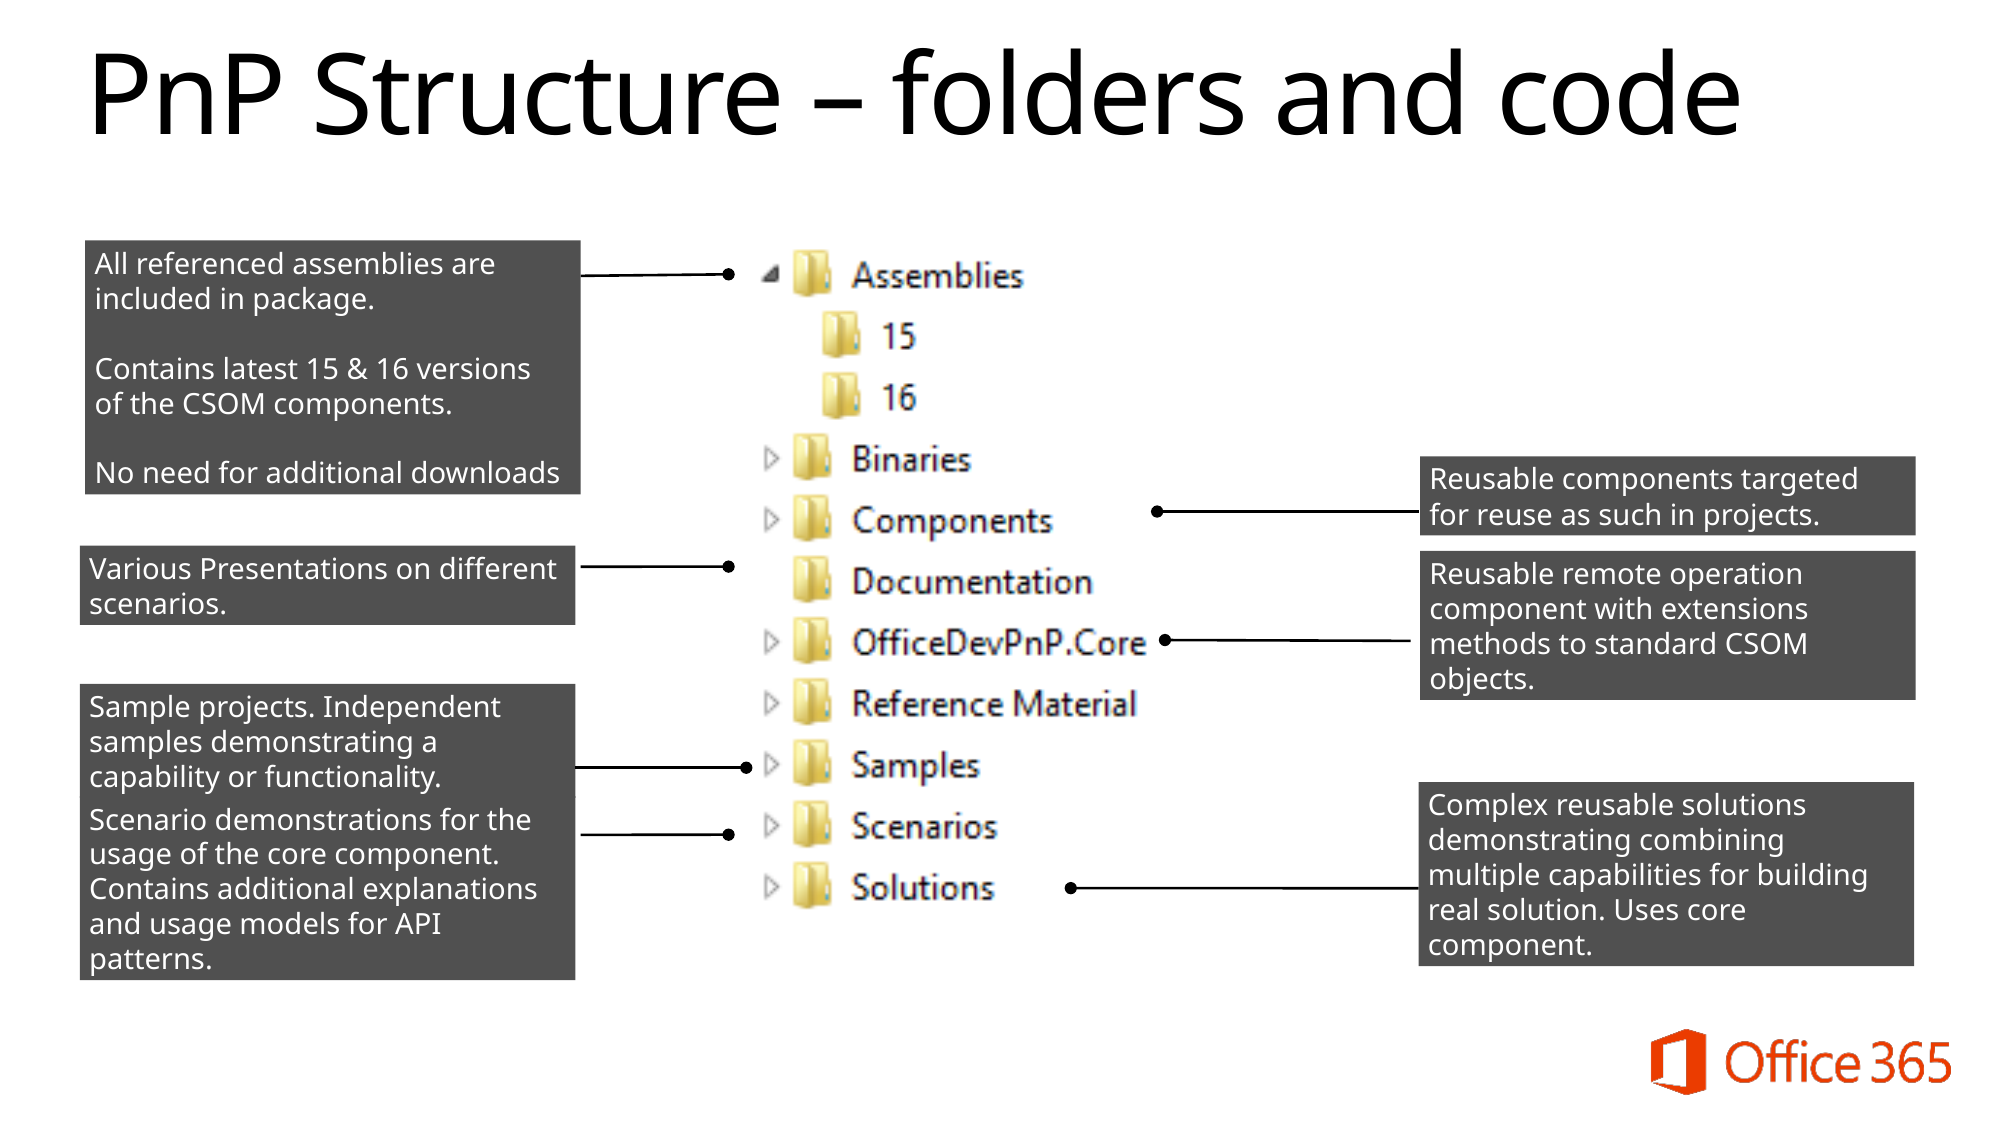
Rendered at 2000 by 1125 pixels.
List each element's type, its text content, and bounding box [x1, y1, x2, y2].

text_box Various Presentations on different scenarios. [79, 545, 576, 625]
text_box Reusable components targeted for reuse as such in projects. [1420, 456, 1916, 536]
picture [707, 247, 1174, 924]
text_box Scenario demonstrations for the usage of the core component. Contains additional explanations and usage models for API patterns. [79, 798, 576, 981]
text_box Sample projects. Independent samples demonstrating a capability or functionality. [79, 683, 576, 798]
text_box Reusable remote operation component with extensions methods to standard CSOM objects. [1420, 550, 1916, 700]
title PnP Structure – folders and code [85, 37, 1914, 161]
picture [1622, 1000, 1978, 1124]
text_box All referenced assemblies are included in package. Contains latest 15 & 16 versions of the CSOM components. No need for additional downloads [85, 240, 581, 495]
text_box Complex reusable solutions demonstrating combining multiple capabilities for building real solution. Uses core component. [1418, 782, 1915, 967]
